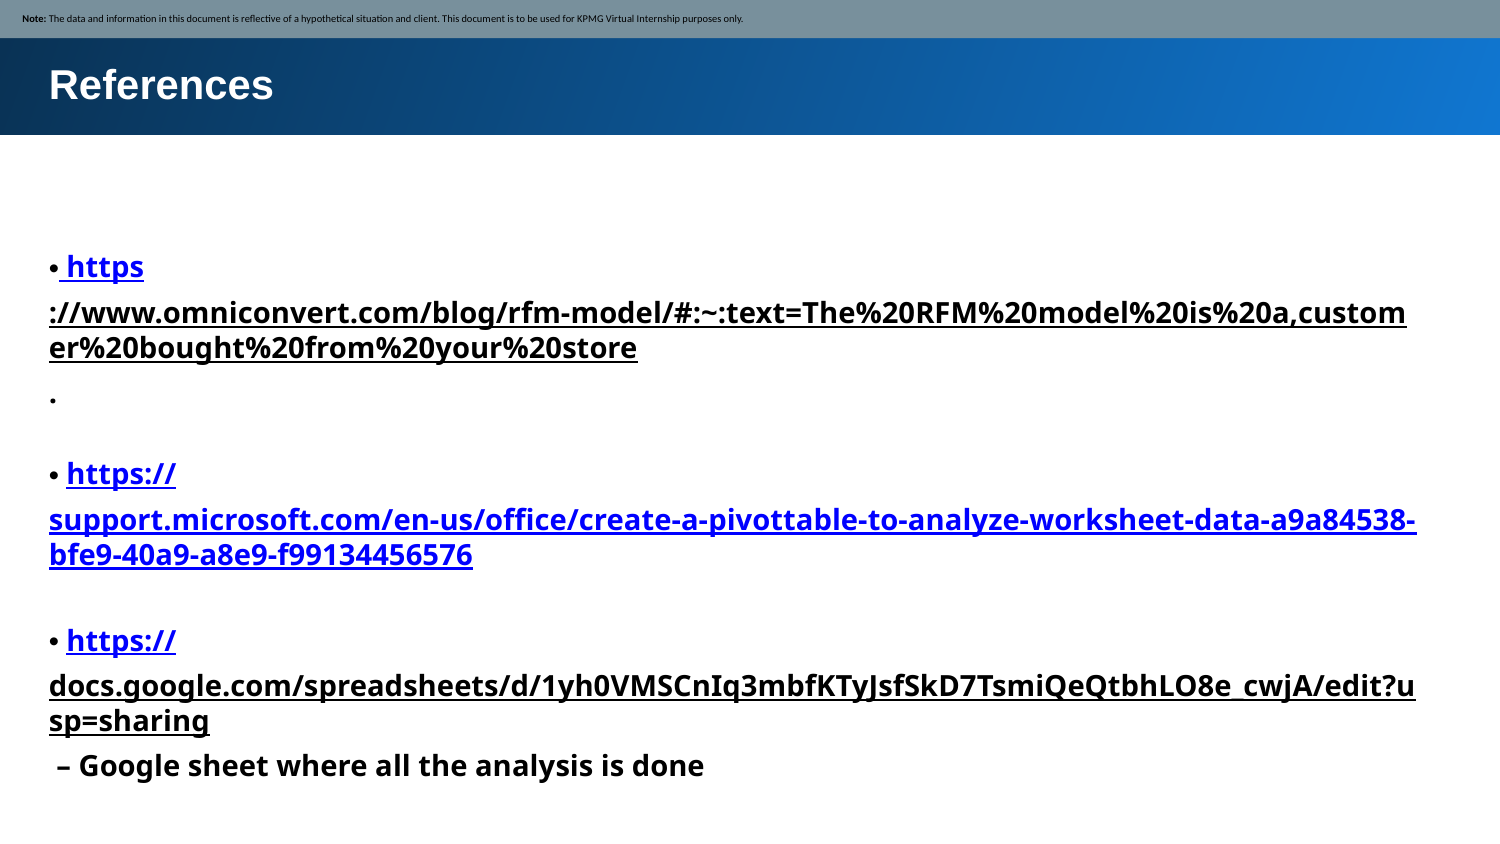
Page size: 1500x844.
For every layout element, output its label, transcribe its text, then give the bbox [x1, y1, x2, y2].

text_box References [33, 43, 1439, 124]
text_box [0, 39, 1500, 135]
text_box Note: The data and information in this document is reflective of a hypothetical situation and client. This document is to be used for KPMG Virtual Internship purposes only. [0, 0, 1500, 39]
text_box https://www.omniconvert.com/blog/rfm-model/#:~:text=The%20RFM%20model%20is%20a,customer%20bought%20from%20your%20store. https://support.microsoft.com/en-us/office/create-a-pivottable-to-analyze-worksheet-data-a9a84538-bfe9-40a9-a8e9-f99134456576 https://docs.google.com/spreadsheets/d/1yh0VMSCnIq3mbfKTyJsfSkD7TsmiQeQtbhLO8e_cwjA/edit?usp=sharing – Google sheet where all the analysis is done [33, 177, 1439, 813]
